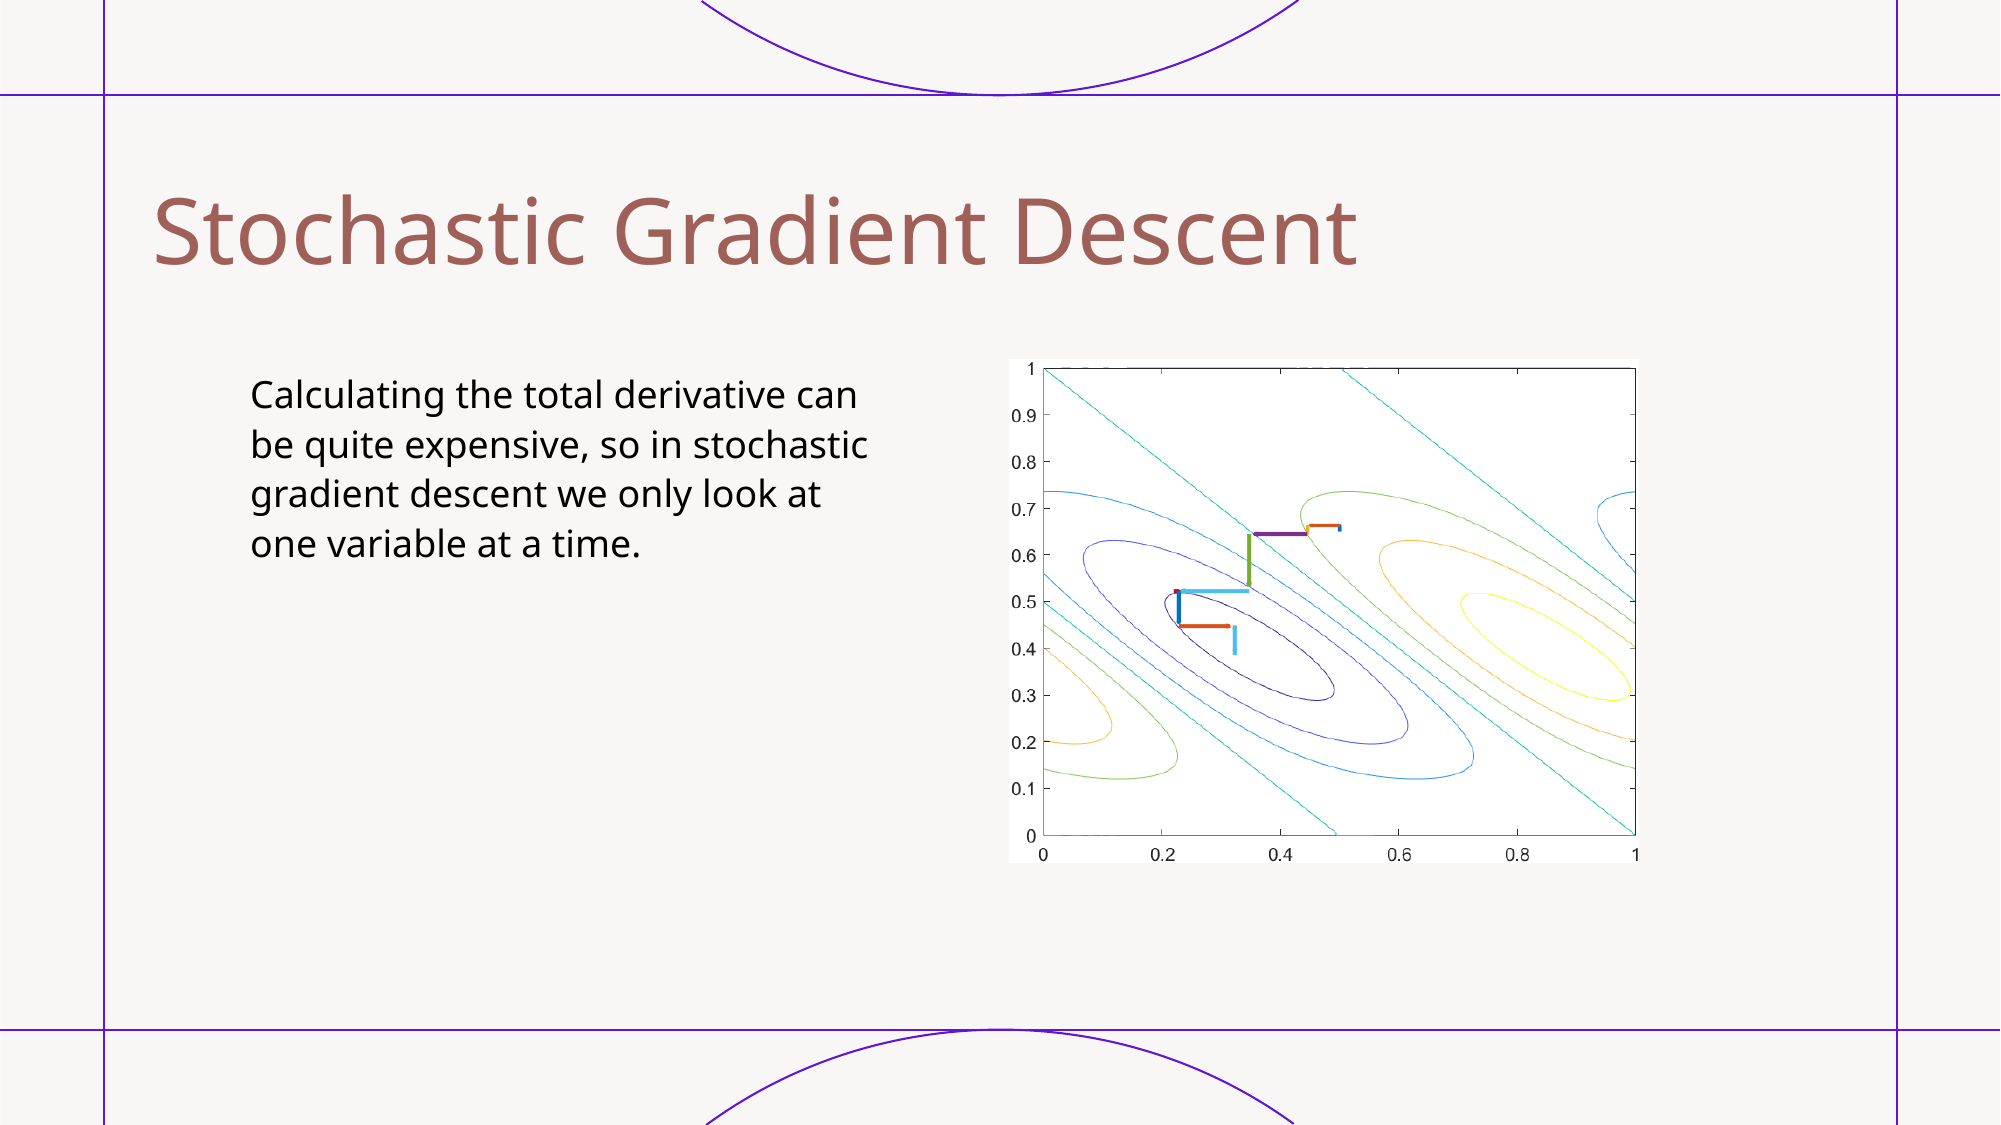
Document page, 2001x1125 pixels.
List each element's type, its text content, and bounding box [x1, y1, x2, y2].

title Stochastic Gradient Descent [137, 119, 1863, 337]
list Calculating the total derivative can be quite expensive, so in stochastic gradient descent we only look at one variable at a time. [235, 359, 912, 987]
picture [1009, 359, 1639, 863]
